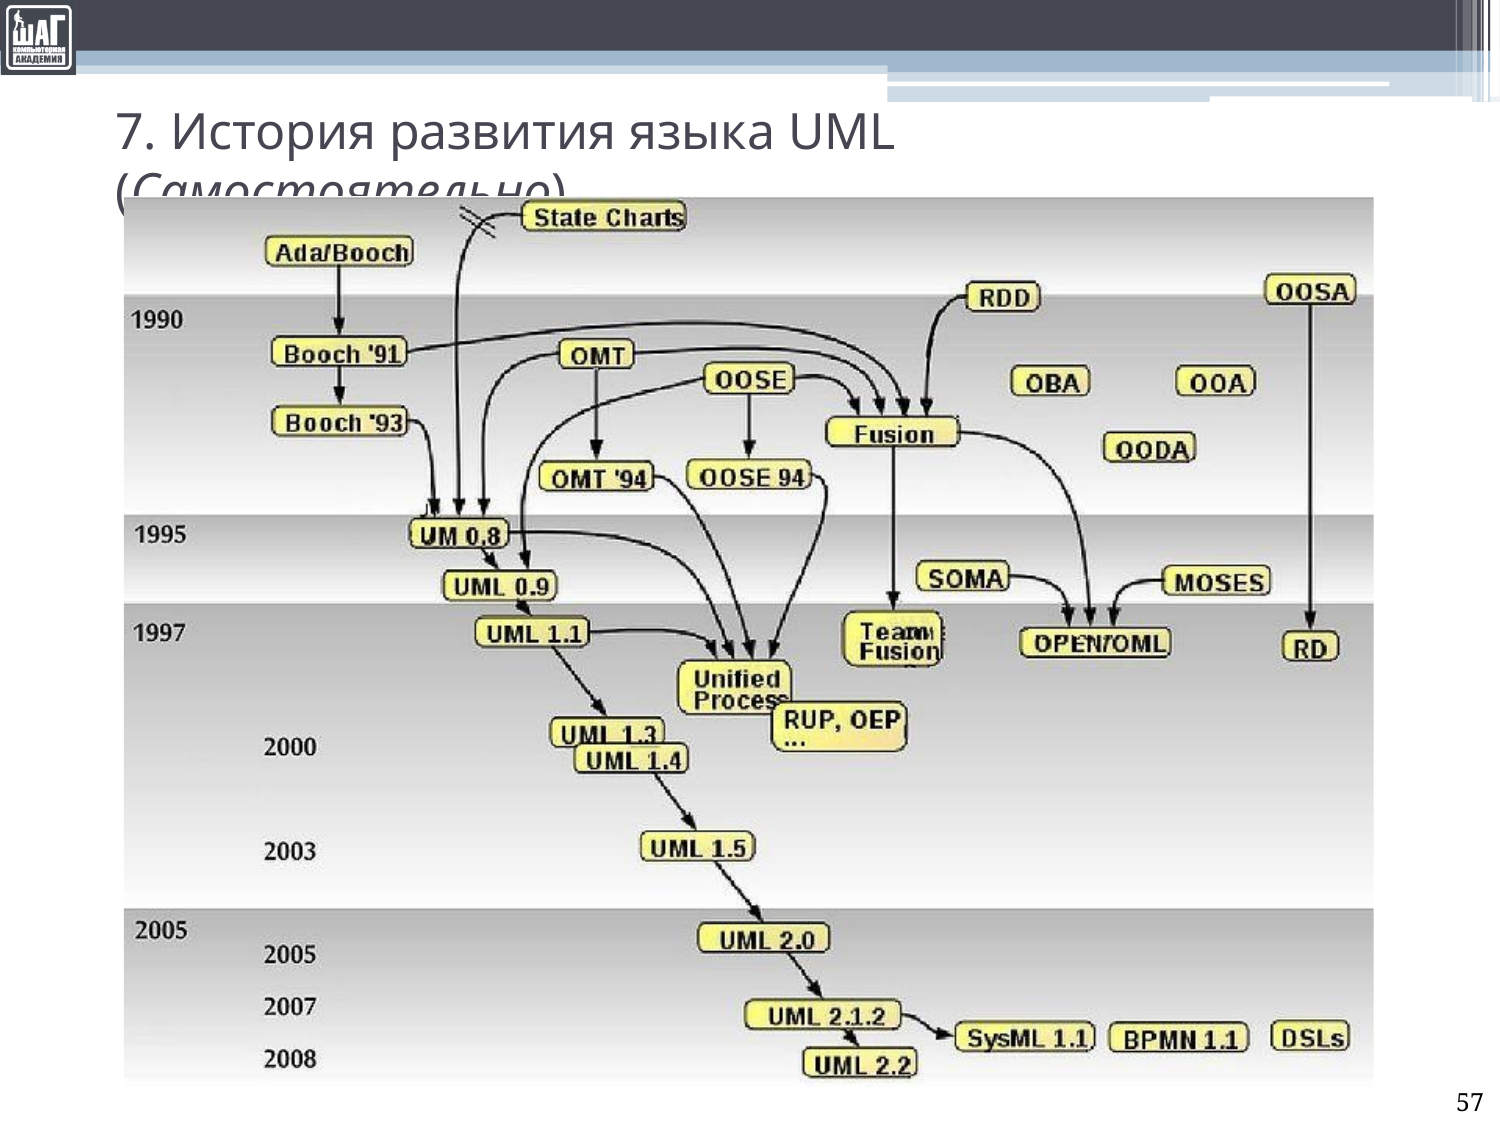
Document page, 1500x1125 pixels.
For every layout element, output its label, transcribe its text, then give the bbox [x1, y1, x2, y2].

text_box [123, 196, 1374, 1087]
text_box [0, 0, 77, 76]
slide_number 57 [1449, 1086, 1492, 1125]
title 7. История развития языка UML (Самостоятельно) [113, 97, 1316, 288]
